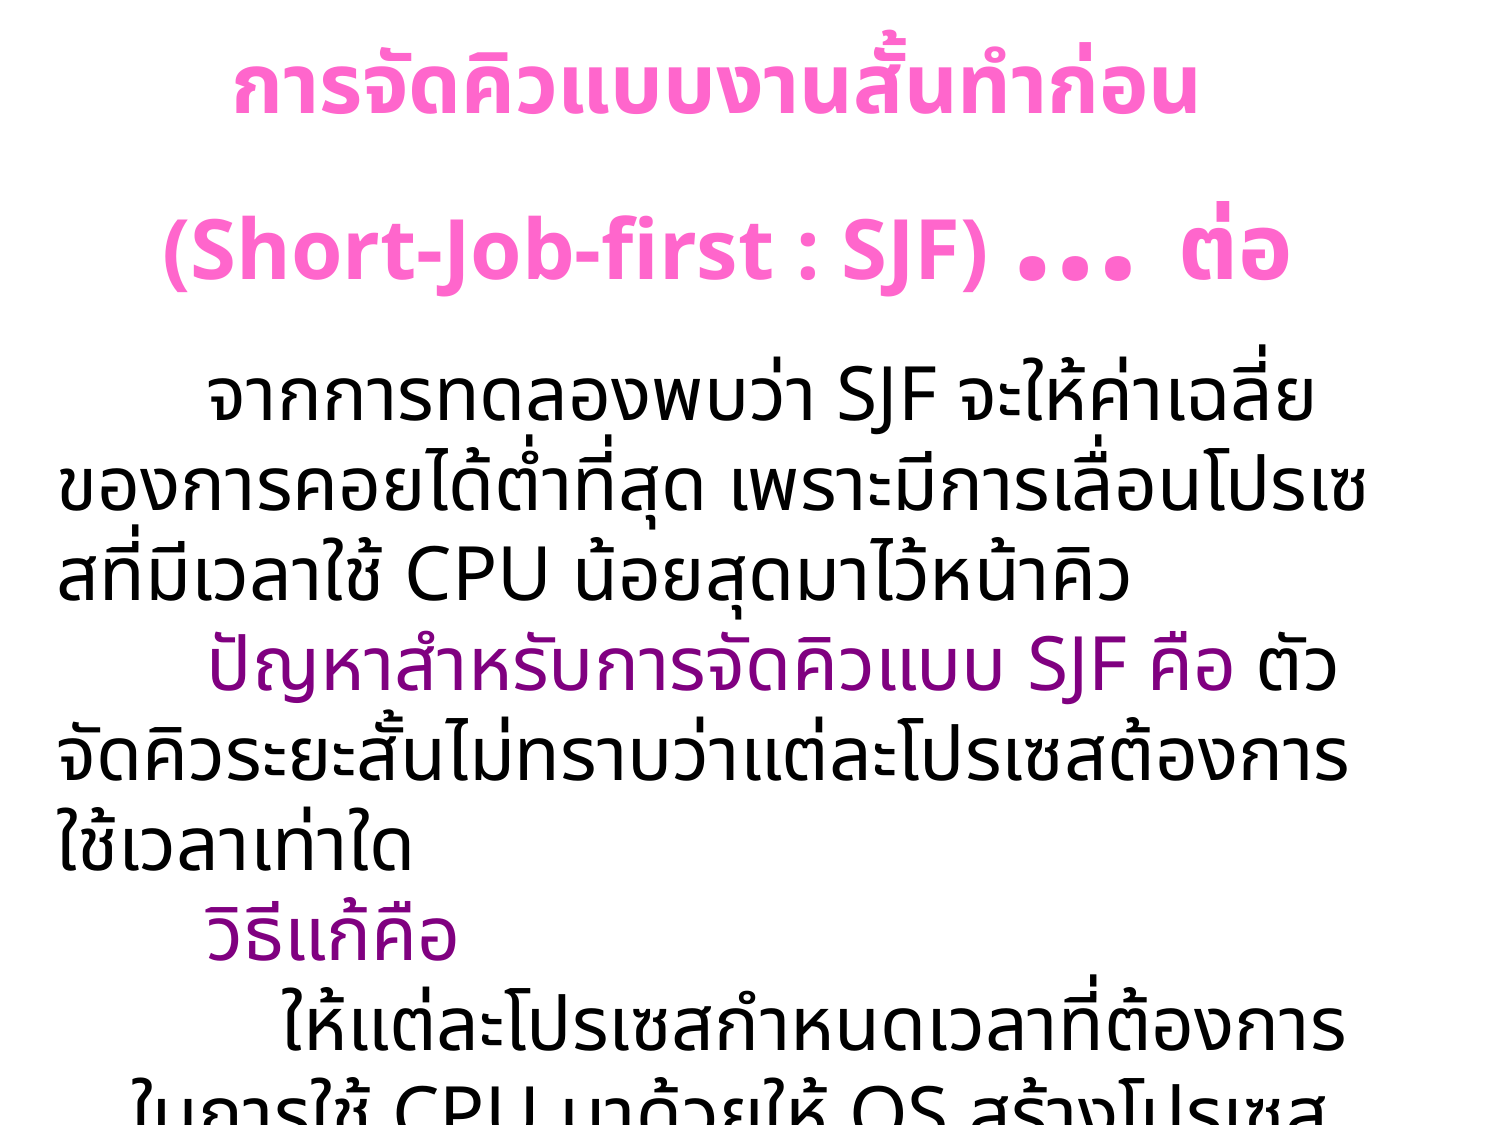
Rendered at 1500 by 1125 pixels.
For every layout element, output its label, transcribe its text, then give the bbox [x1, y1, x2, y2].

text_box การจัดคิวแบบงานสั้นทำก่อน (Short-Job-first : SJF) … ต่อ [53, 42, 1403, 318]
text_box จากการทดลองพบว่า SJF จะให้ค่าเฉลี่ยของการคอยได้ต่ำที่สุด เพราะมีการเลื่อนโปรเซสที่มีเวลาใช้ CPU น้อยสุดมาไว้หน้าคิว ปัญหาสำหรับการจัดคิวแบบ SJF คือ ตัวจัดคิวระยะสั้นไม่ทราบว่าแต่ละโปรเซสต้องการใช้เวลาเท่าใด วิธีแก้คือ ให้แต่ละโปรเซสกำหนดเวลาที่ต้องการในการใช้ CPU มาด้วยให้ OS สร้างโปรเซสเพื่อคำนวณเวลาโดยประมาณของแต่ละโปรเซสที่ต้องการใช้ CPU [41, 338, 1429, 1051]
